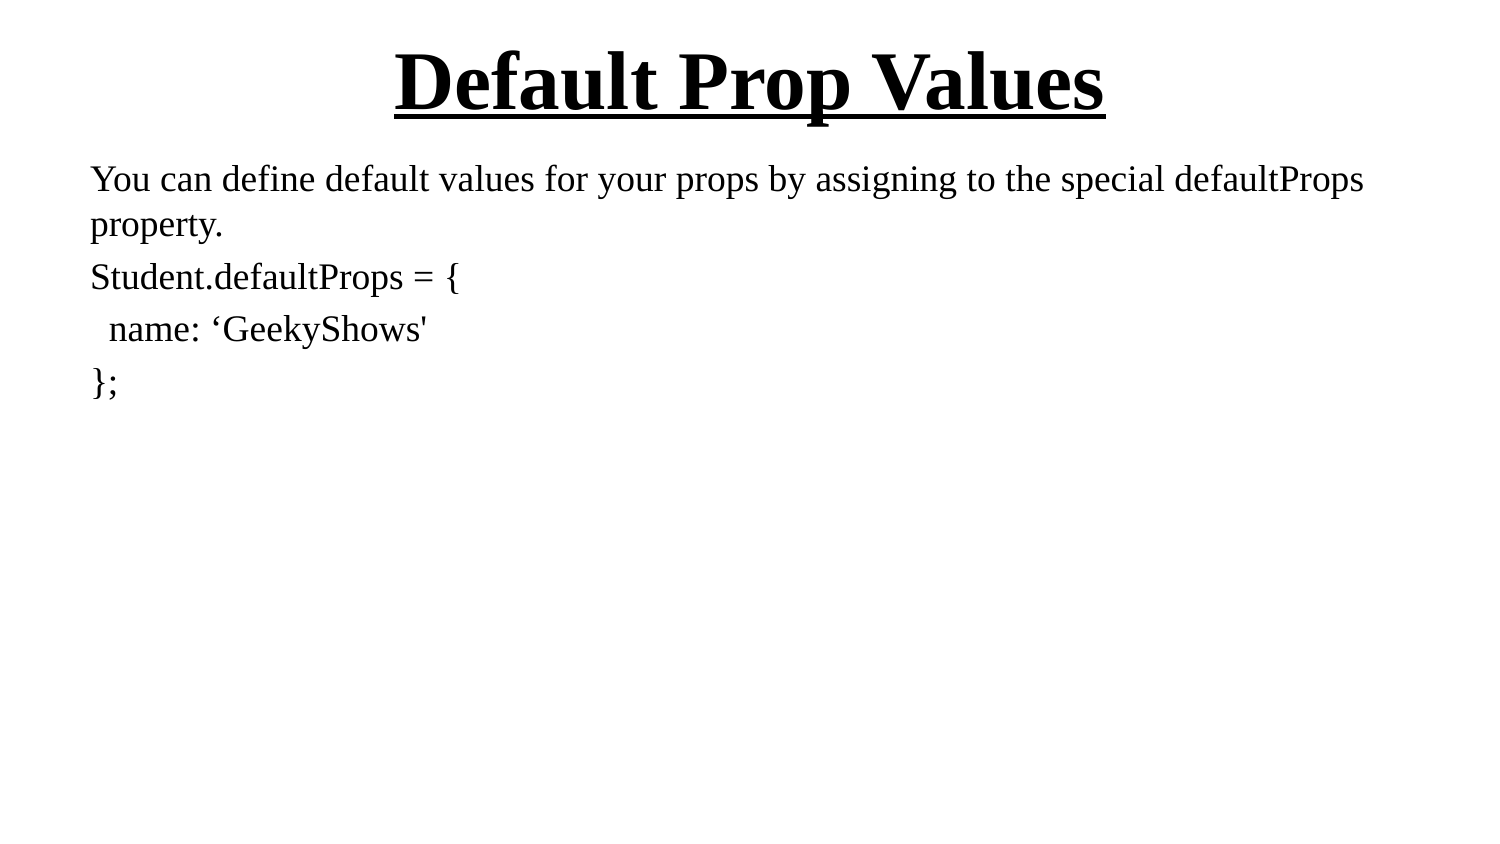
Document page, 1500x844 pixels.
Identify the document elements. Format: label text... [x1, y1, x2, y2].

title Default Prop Values [75, 6, 1425, 146]
list You can define default values for your props by assigning to the special defaultProps property. Student.defaultProps = { name: ‘GeekyShows' }; [75, 146, 1425, 810]
